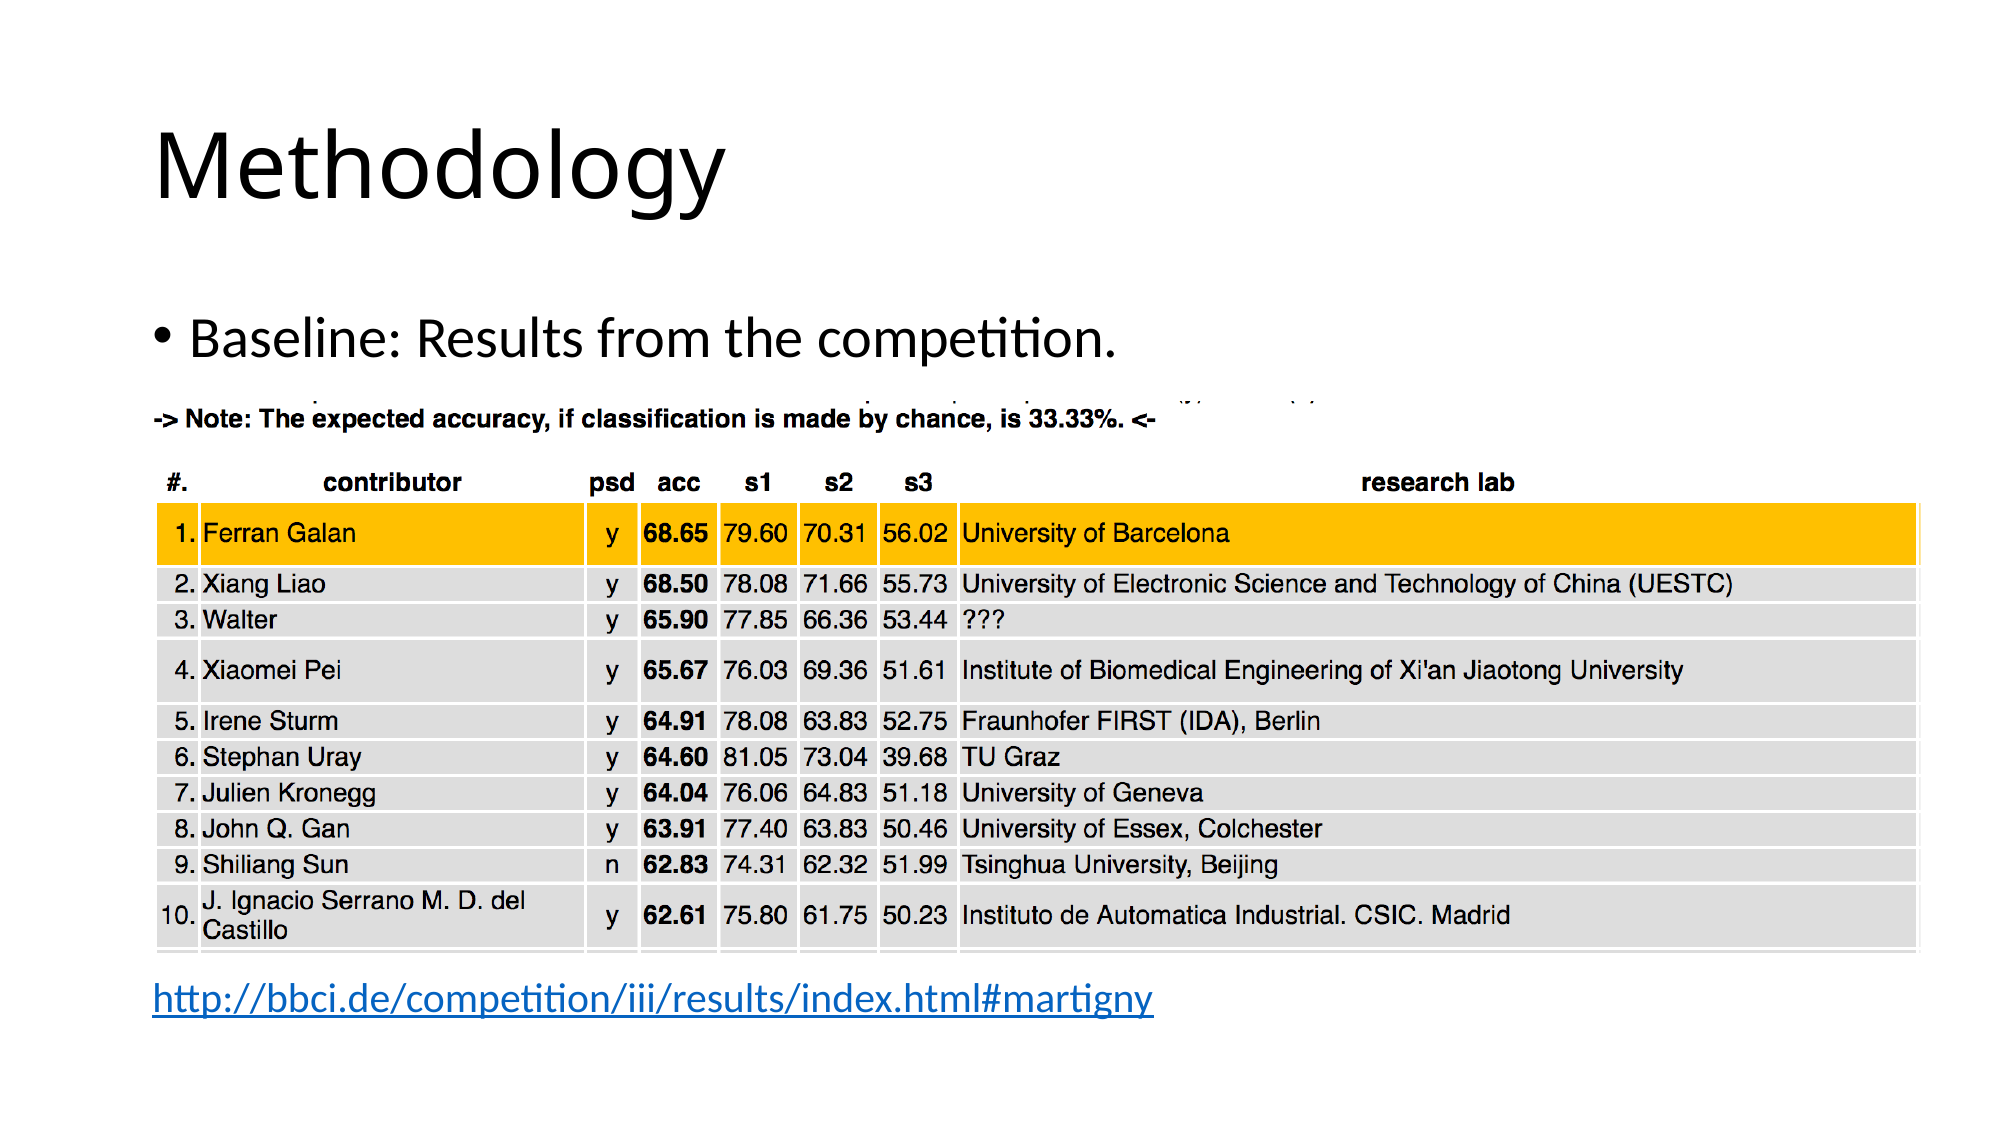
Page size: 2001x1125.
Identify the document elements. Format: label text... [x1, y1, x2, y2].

picture [137, 401, 1921, 953]
title Methodology [137, 59, 1863, 278]
list Baseline: Results from the competition. http://bbci.de/competition/iii/results/index.html#martigny [137, 299, 1863, 401]
list Baseline: Results from the competition. http://bbci.de/competition/iii/results/index.html#martigny [137, 953, 1863, 1069]
